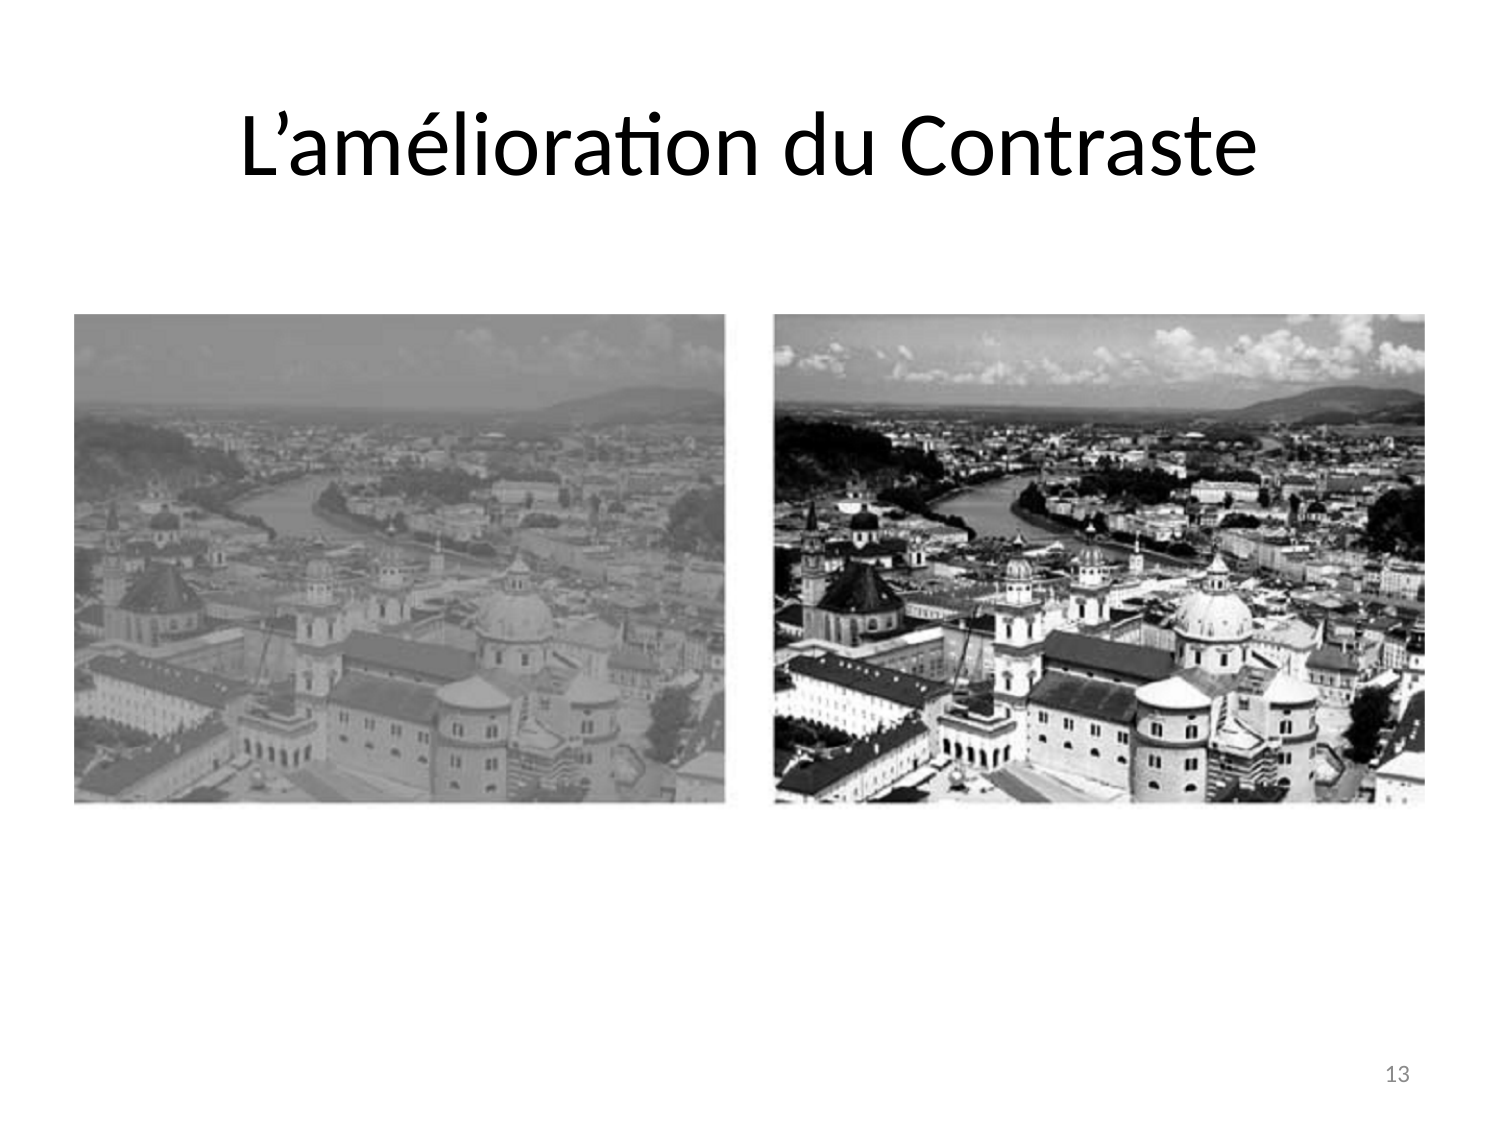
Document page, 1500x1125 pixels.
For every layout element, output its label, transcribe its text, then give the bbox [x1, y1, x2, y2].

slide_number 13 [1074, 1042, 1425, 1103]
picture [70, 310, 1430, 815]
title L’amélioration du Contraste [75, 45, 1425, 233]
